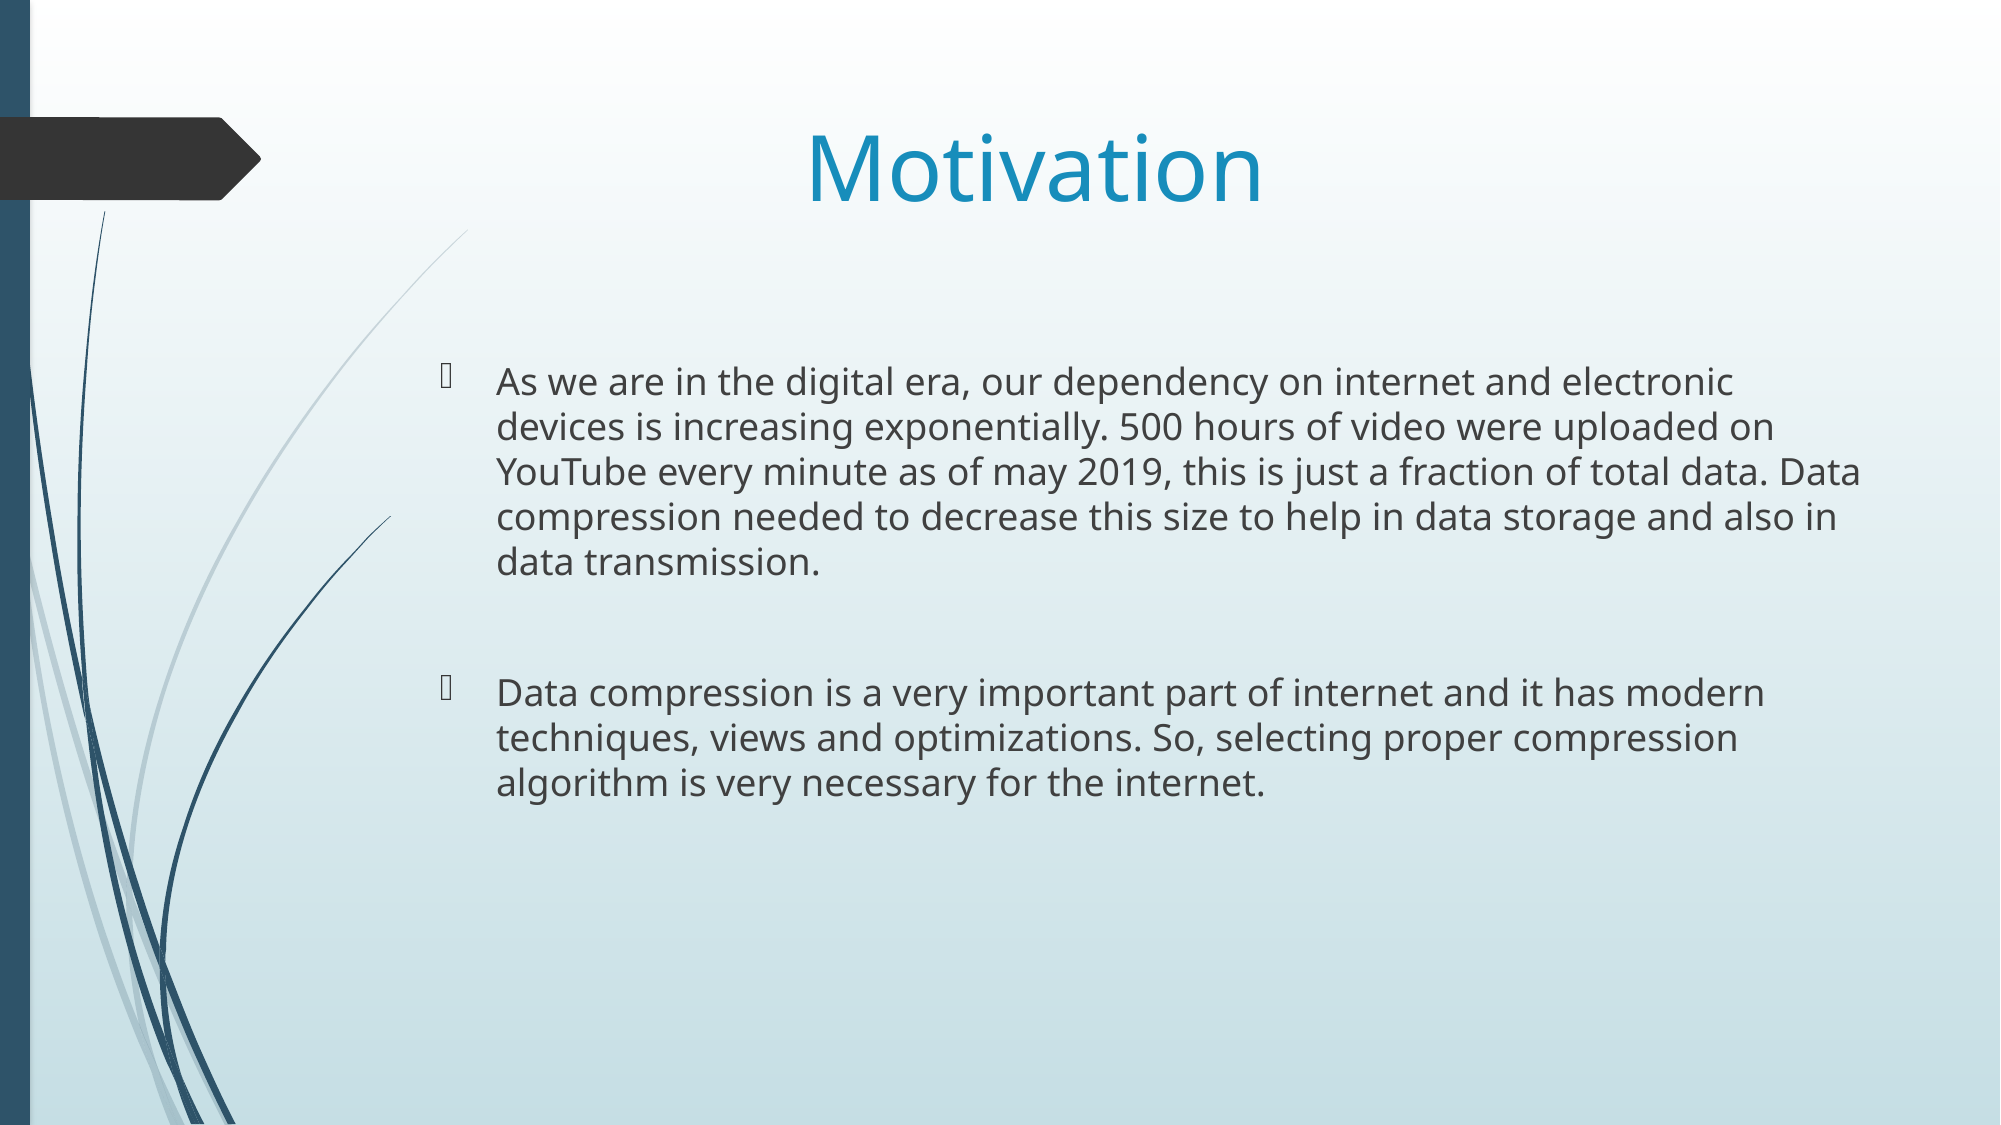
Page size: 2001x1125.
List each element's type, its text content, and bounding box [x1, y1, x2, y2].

title Motivation [789, 102, 1888, 313]
list As we are in the digital era, our dependency on internet and electronic devices is increasing exponentially. 500 hours of video were uploaded on YouTube every minute as of may 2019, this is just a fraction of total data. Data compression needed to decrease this size to help in data storage and also in data transmission. Data compression is a very important part of internet and it has modern techniques, views and optimizations. So, selecting proper compression algorithm is very necessary for the internet. [424, 350, 1888, 970]
